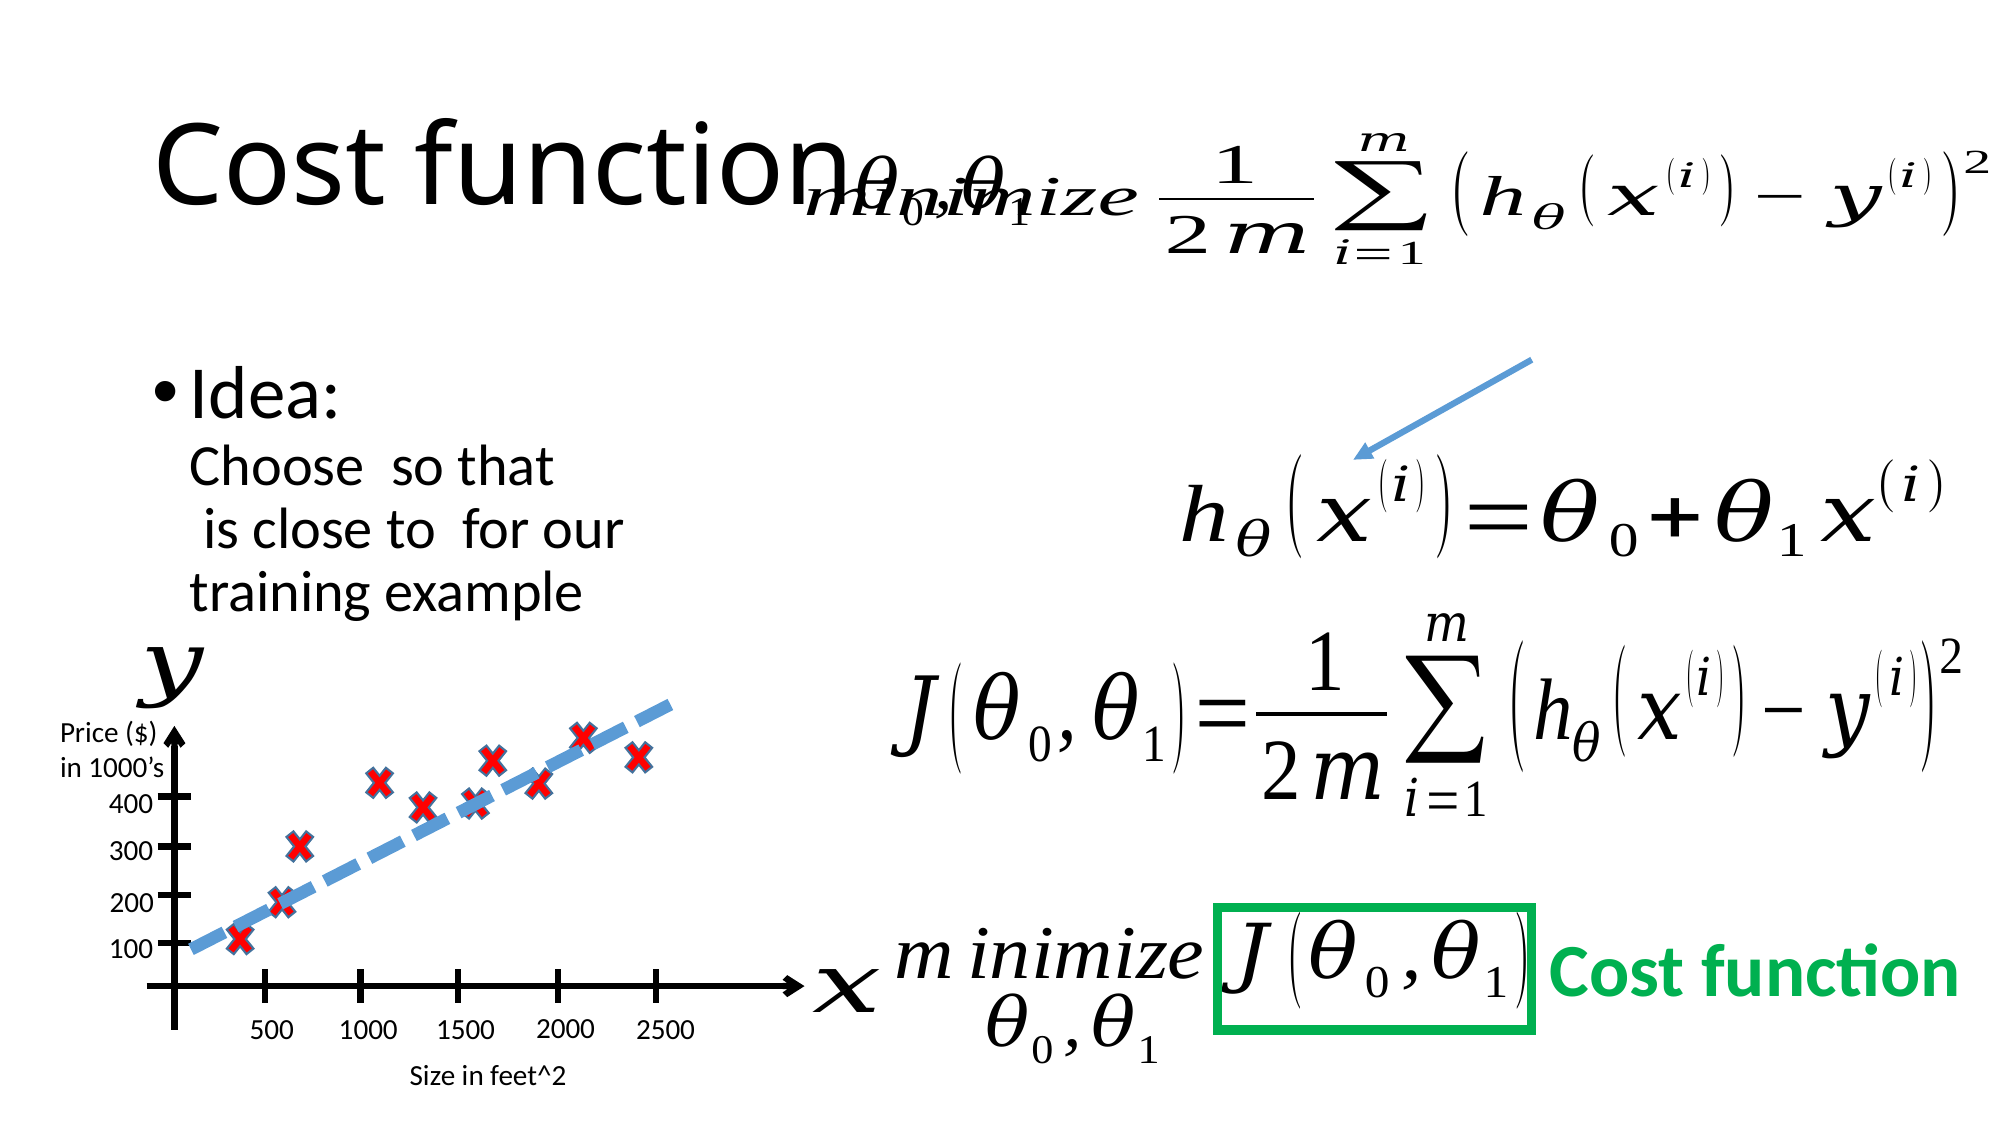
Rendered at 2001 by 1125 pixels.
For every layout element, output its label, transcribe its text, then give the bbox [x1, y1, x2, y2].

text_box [803, 120, 1990, 272]
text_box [1353, 359, 1532, 460]
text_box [46, 617, 885, 1098]
text_box Cost function [1534, 914, 1977, 1019]
text_box [1216, 906, 1533, 1031]
title Cost function [137, 59, 1863, 278]
